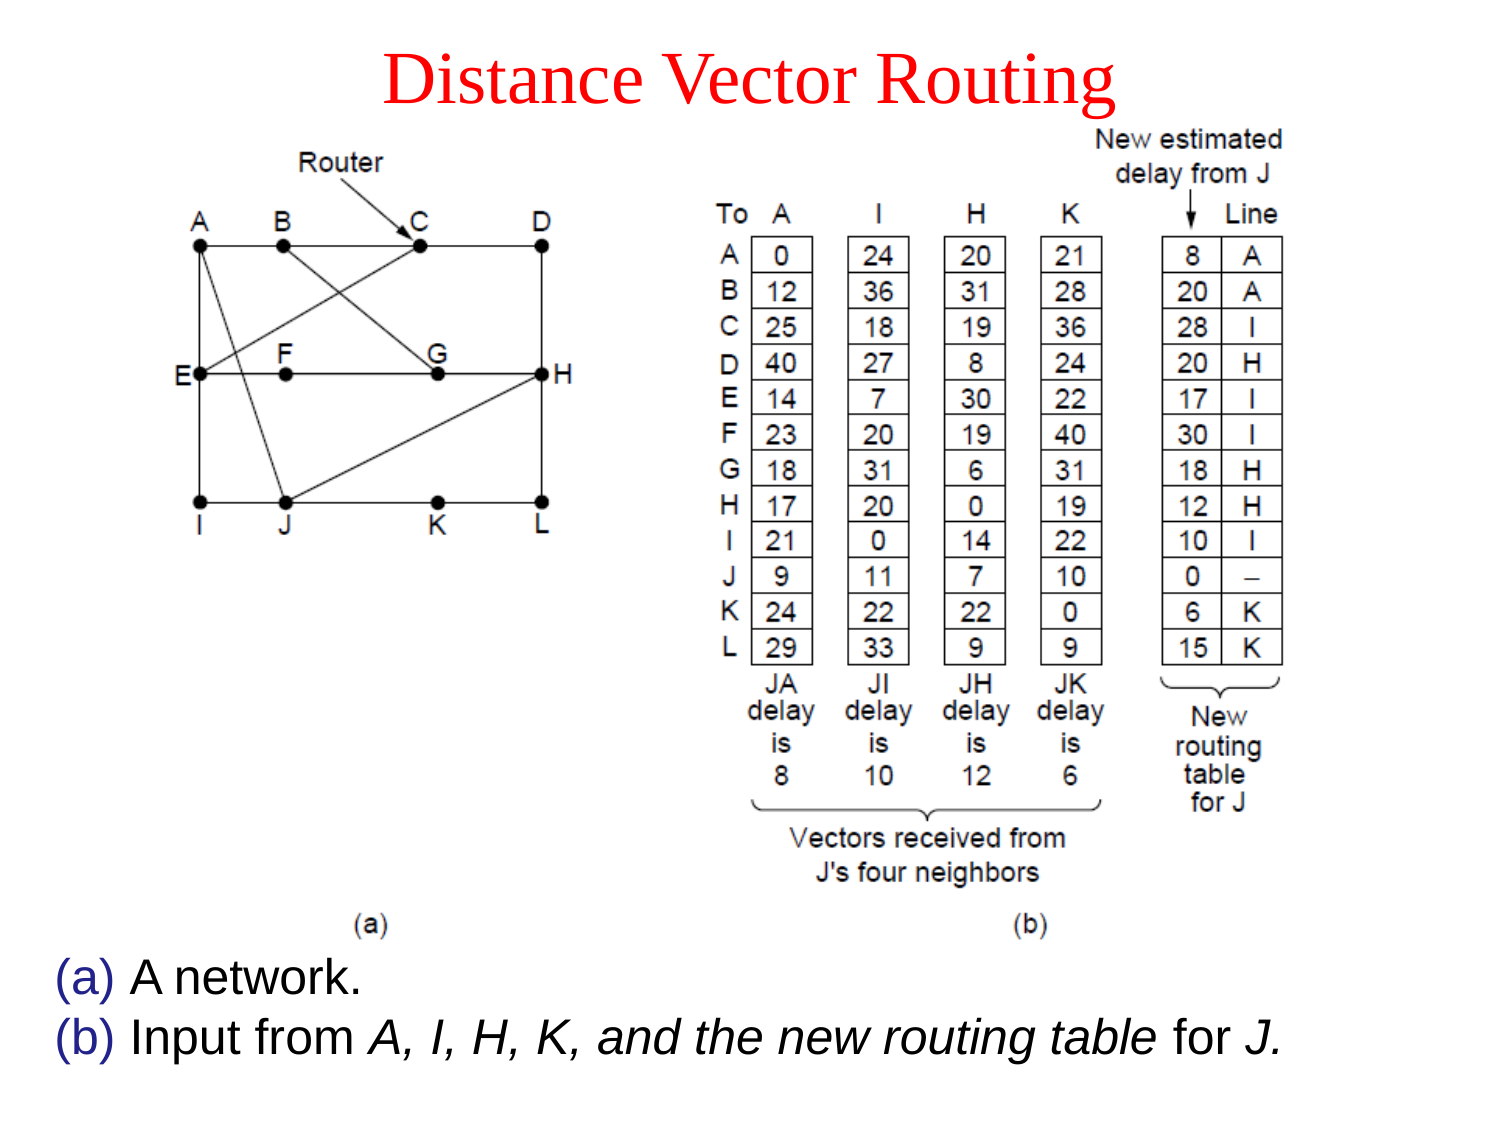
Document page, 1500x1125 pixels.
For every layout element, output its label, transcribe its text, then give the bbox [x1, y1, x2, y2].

list (a) A network. (b) Input from A, I, H, K, and the new routing table for J. [39, 936, 1500, 1075]
picture [160, 107, 1333, 945]
title Distance Vector Routing [0, 0, 1500, 148]
